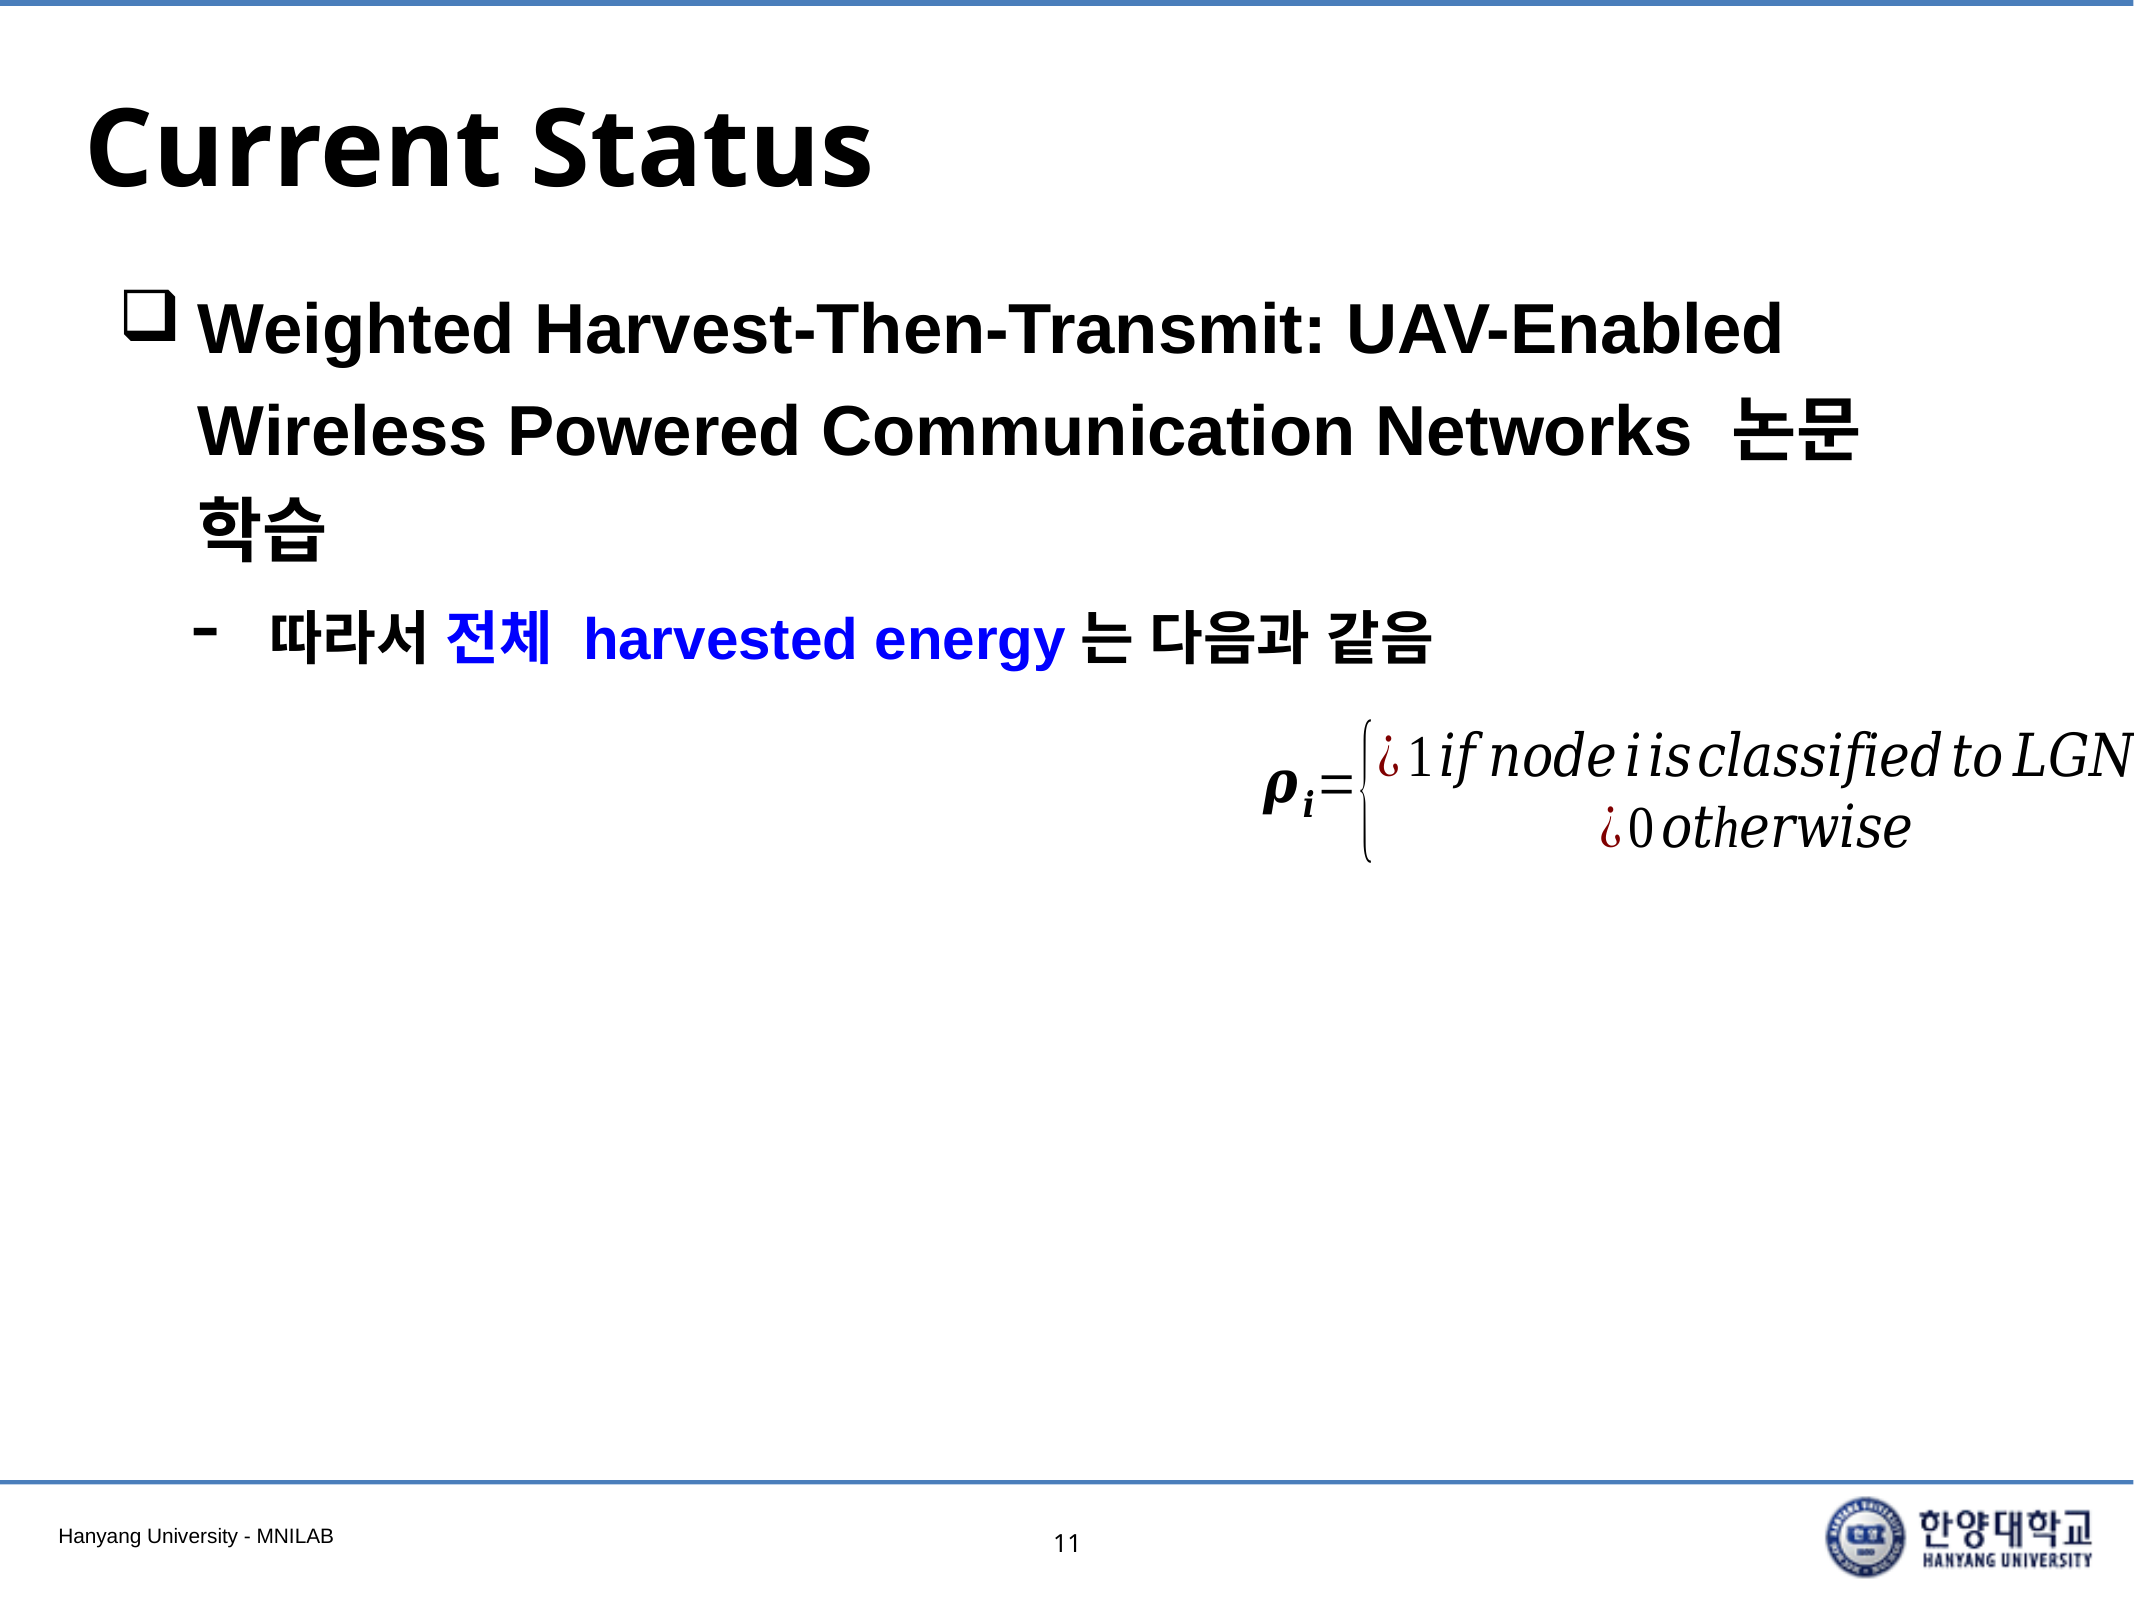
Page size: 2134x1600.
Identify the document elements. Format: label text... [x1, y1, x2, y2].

slide_number 11 [1037, 1518, 1098, 1567]
picture [1797, 1495, 2128, 1581]
list Weighted Harvest-Then-Transmit: UAV-Enabled Wireless Powered Communication Networks 논문 학습 따라서 전체 harvested energy는 다음과 같음 [109, 256, 2003, 718]
title Current Status [75, 41, 2058, 245]
